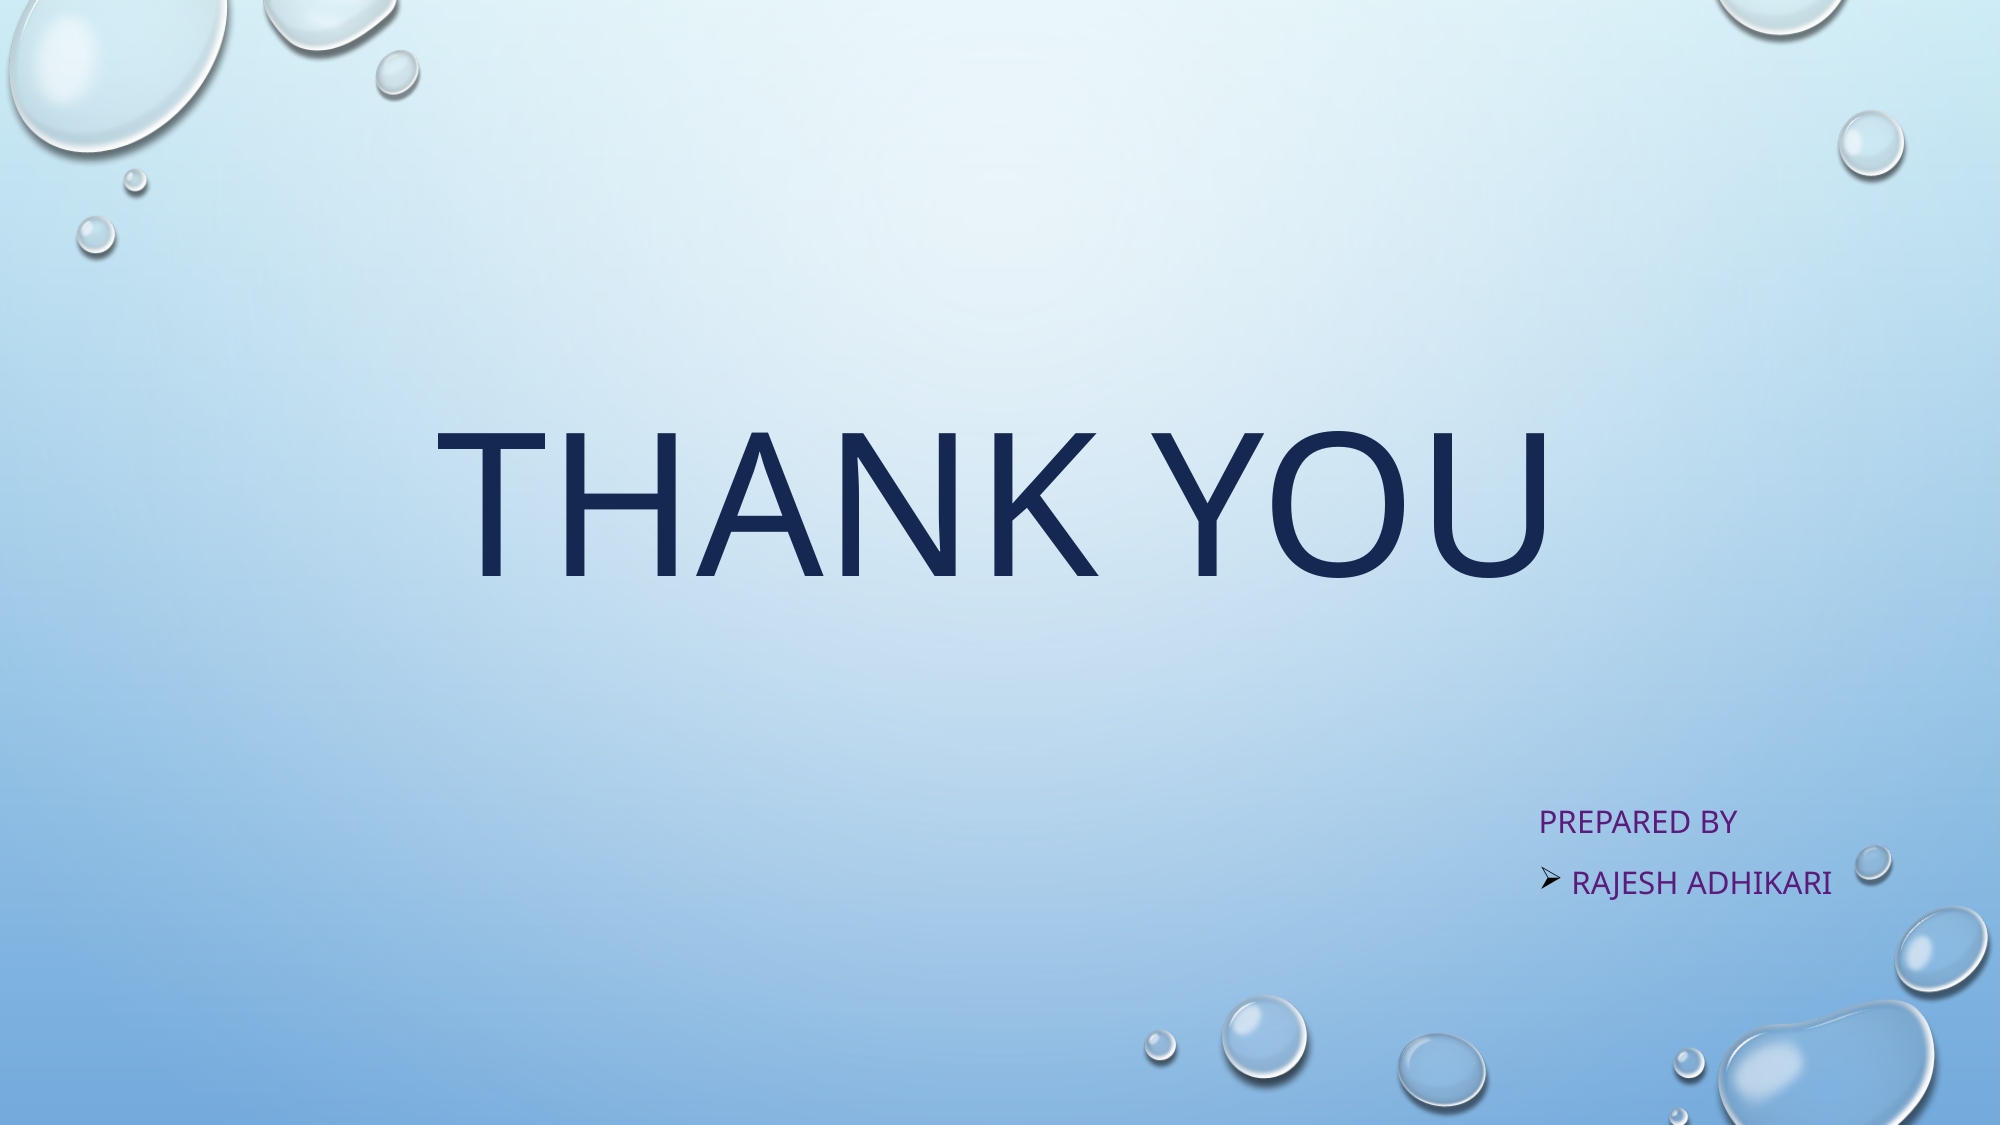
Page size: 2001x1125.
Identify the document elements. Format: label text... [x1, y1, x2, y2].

picture [0, 0, 2000, 1125]
list Prepared by Rajesh adhikari [1523, 787, 1850, 950]
title Thank you [149, 101, 1851, 922]
